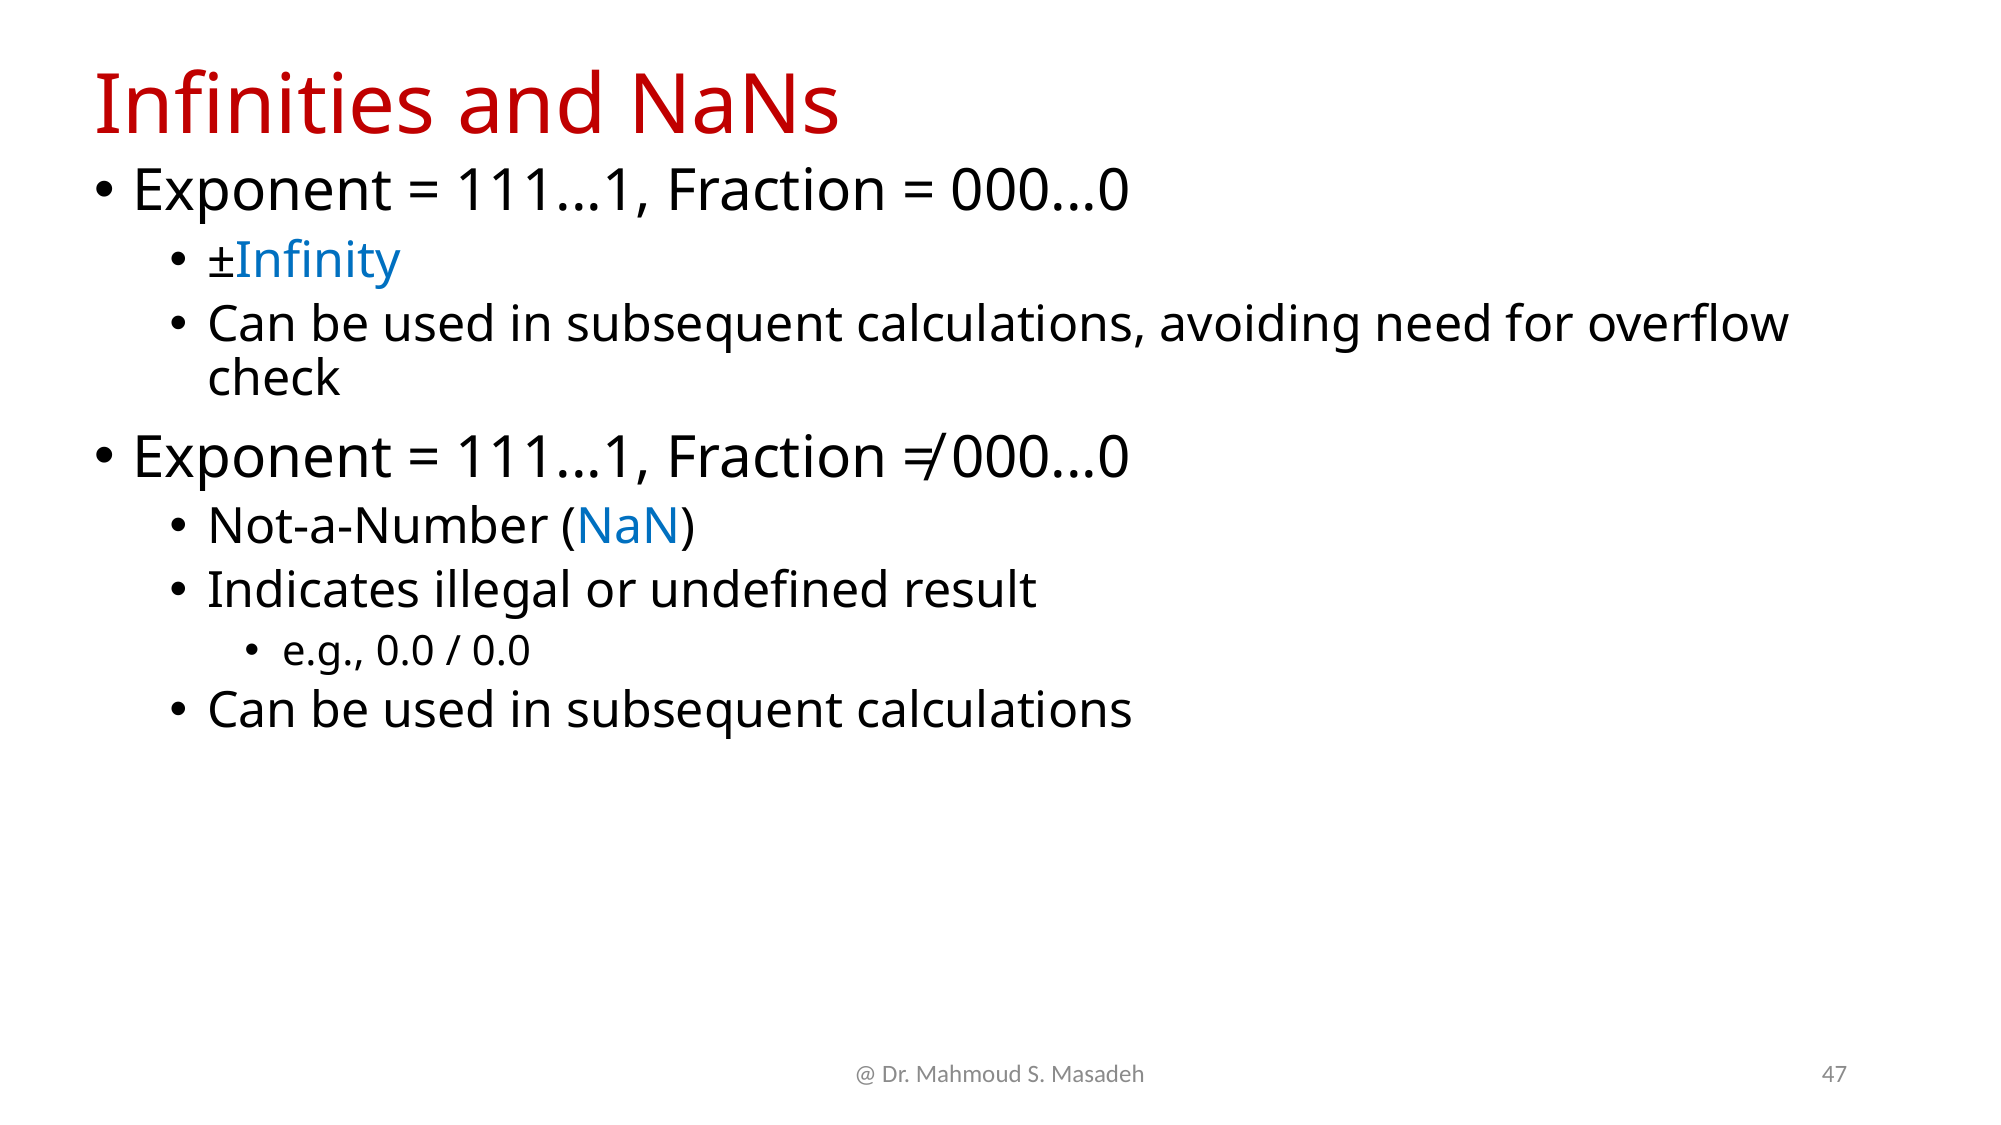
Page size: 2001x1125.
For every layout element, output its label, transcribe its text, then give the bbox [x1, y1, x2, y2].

title Infinities and NaNs [79, 59, 1929, 154]
list Exponent = 111...1, Fraction = 000...0 ±Infinity Can be used in subsequent calculations, avoiding need for overflow check Exponent = 111...1, Fraction ≠ 000...0 Not-a-Number (NaN) Indicates illegal or undefined result e.g., 0.0 / 0.0 Can be used in subsequent calculations [79, 153, 1902, 1016]
slide_number 47 [1412, 1042, 1863, 1103]
footer @ Dr. Mahmoud S. Masadeh [662, 1042, 1338, 1103]
